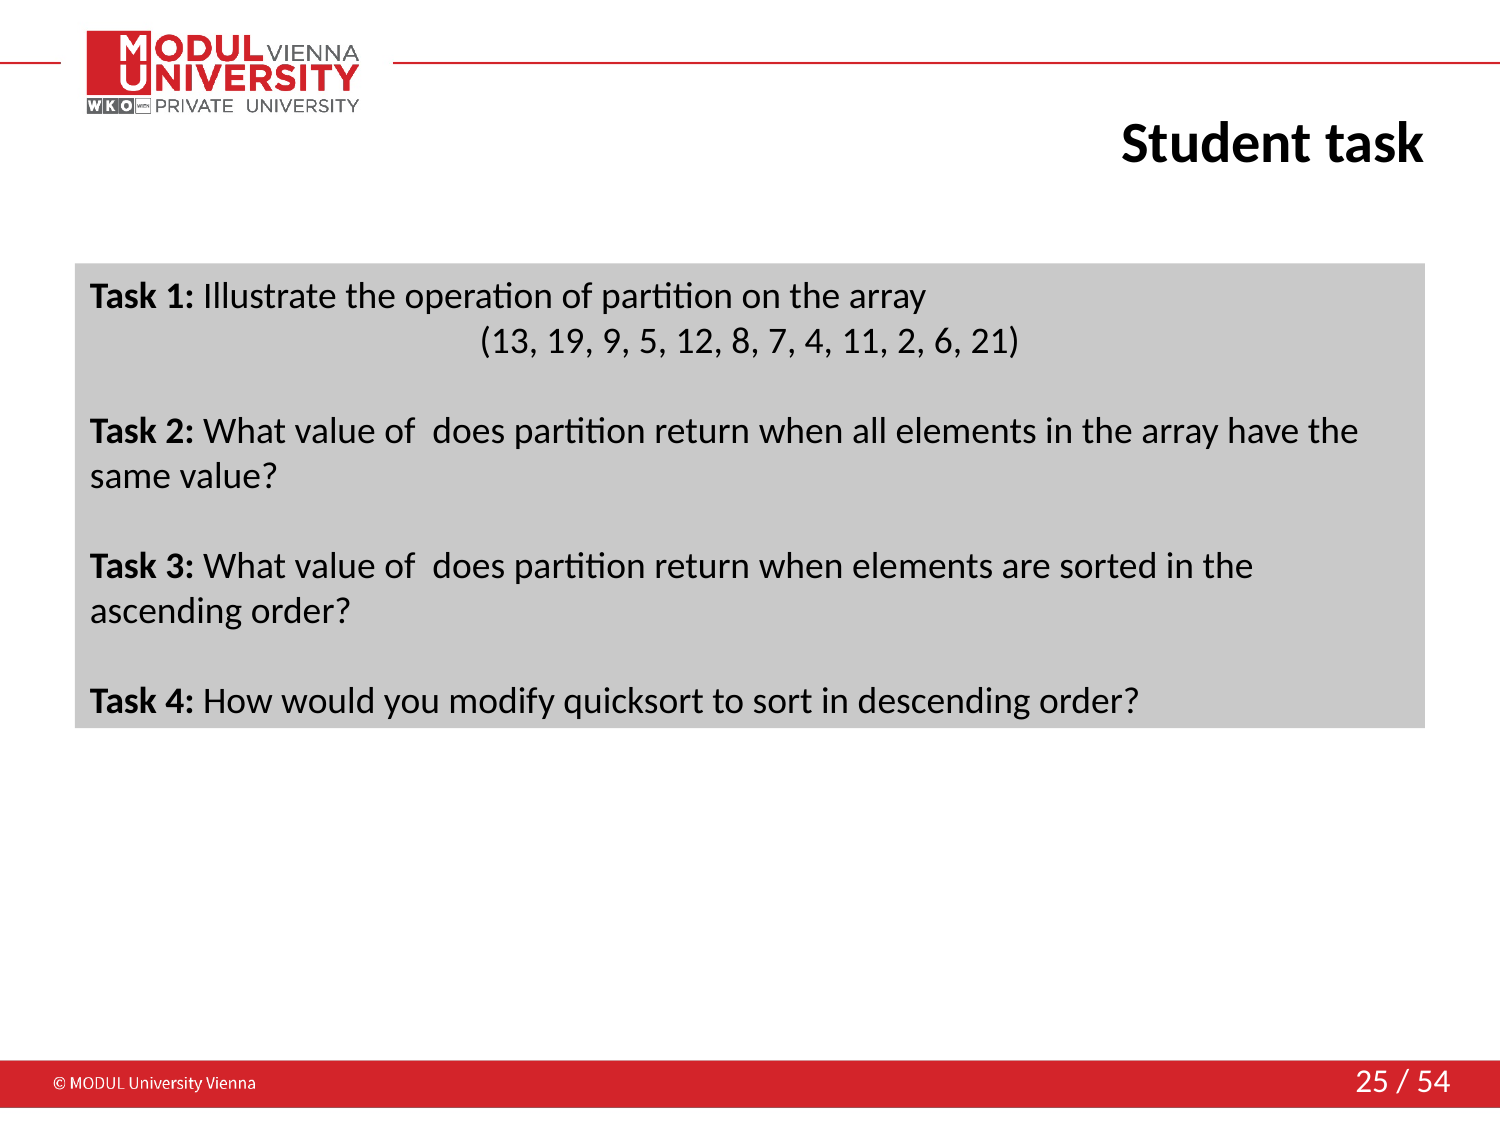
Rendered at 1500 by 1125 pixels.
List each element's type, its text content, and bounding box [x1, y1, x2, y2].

picture [0, 0, 1500, 1125]
title Student task [75, 44, 1425, 233]
